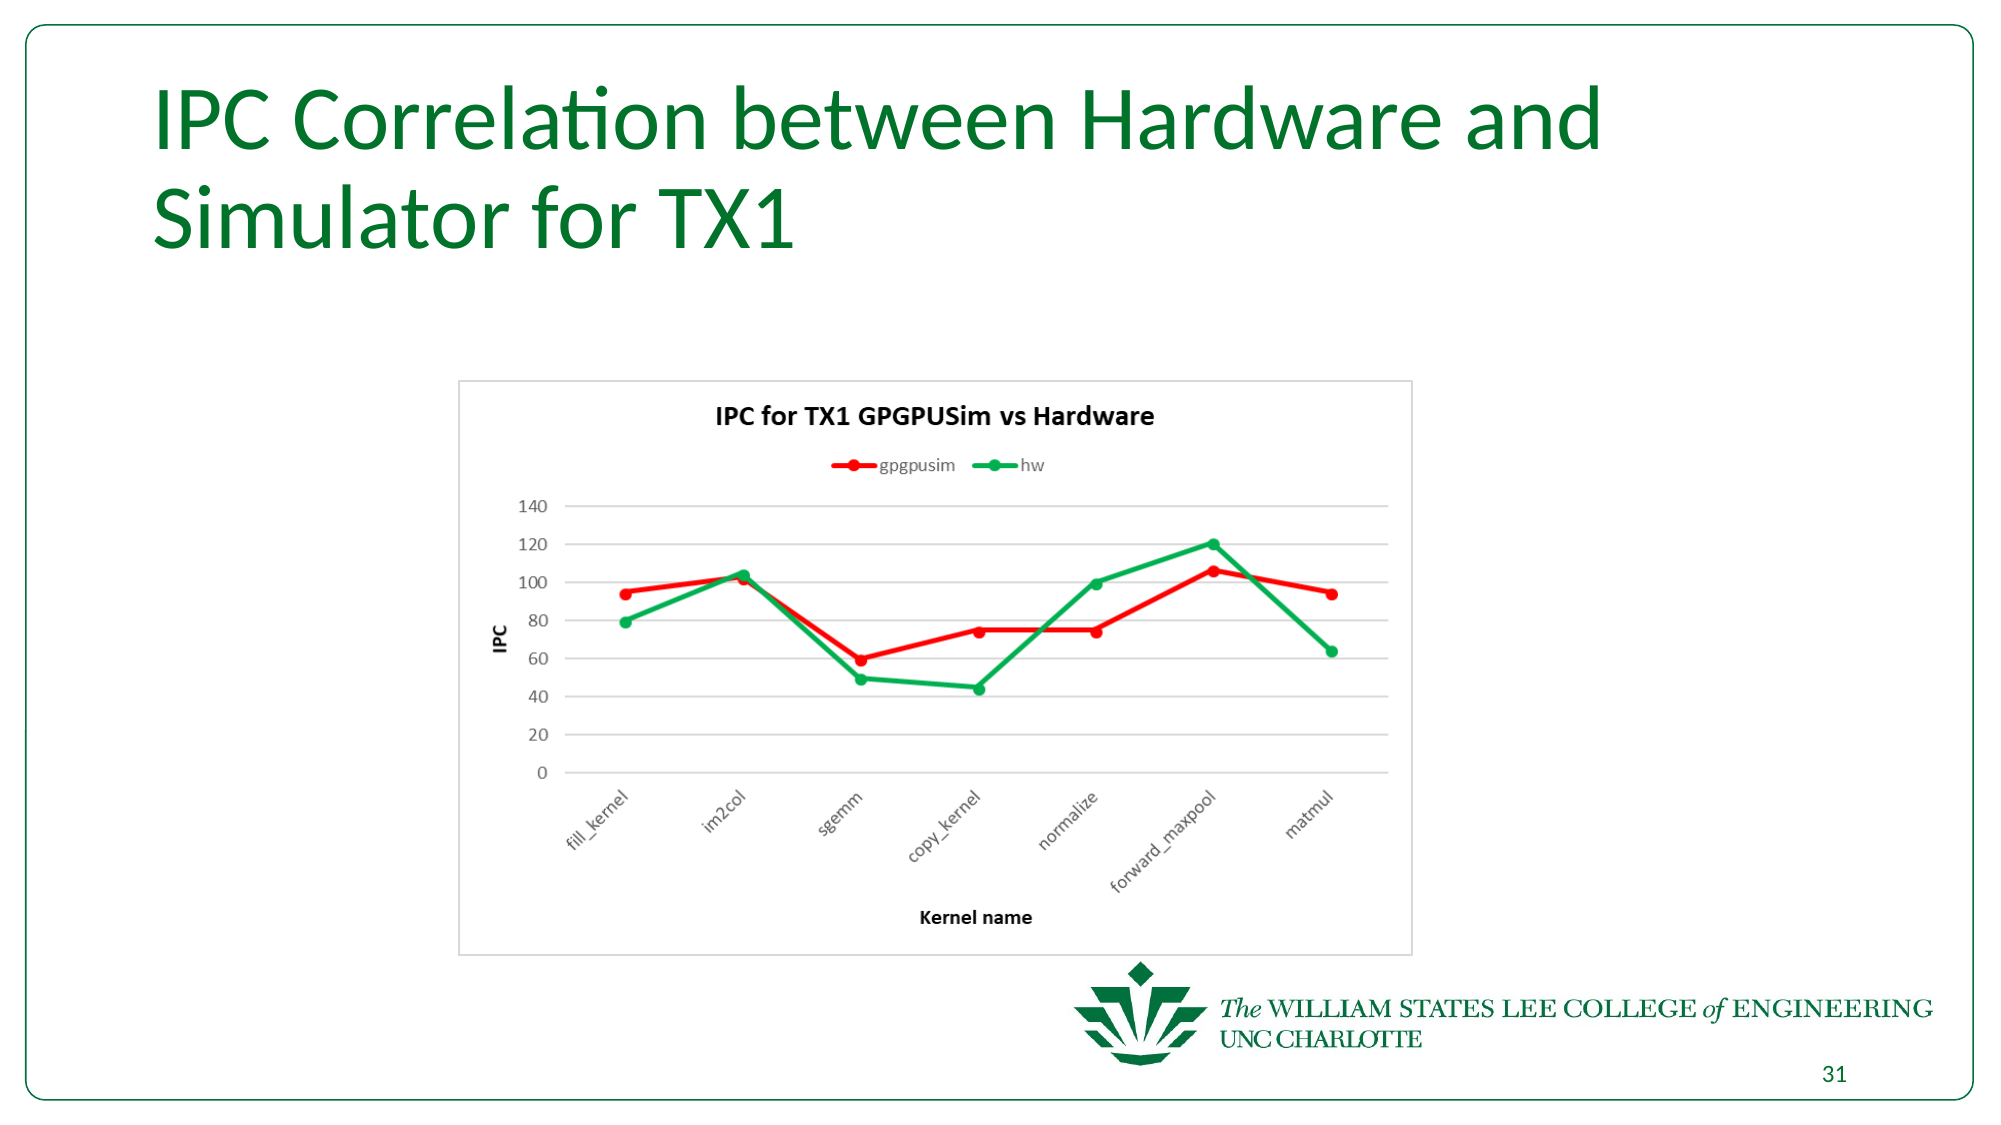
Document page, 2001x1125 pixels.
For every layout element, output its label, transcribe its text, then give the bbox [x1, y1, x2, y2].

picture [458, 379, 1938, 1071]
title IPC Correlation between Hardware and Simulator for TX1 [137, 59, 1863, 279]
slide_number 31 [1412, 1042, 1863, 1103]
